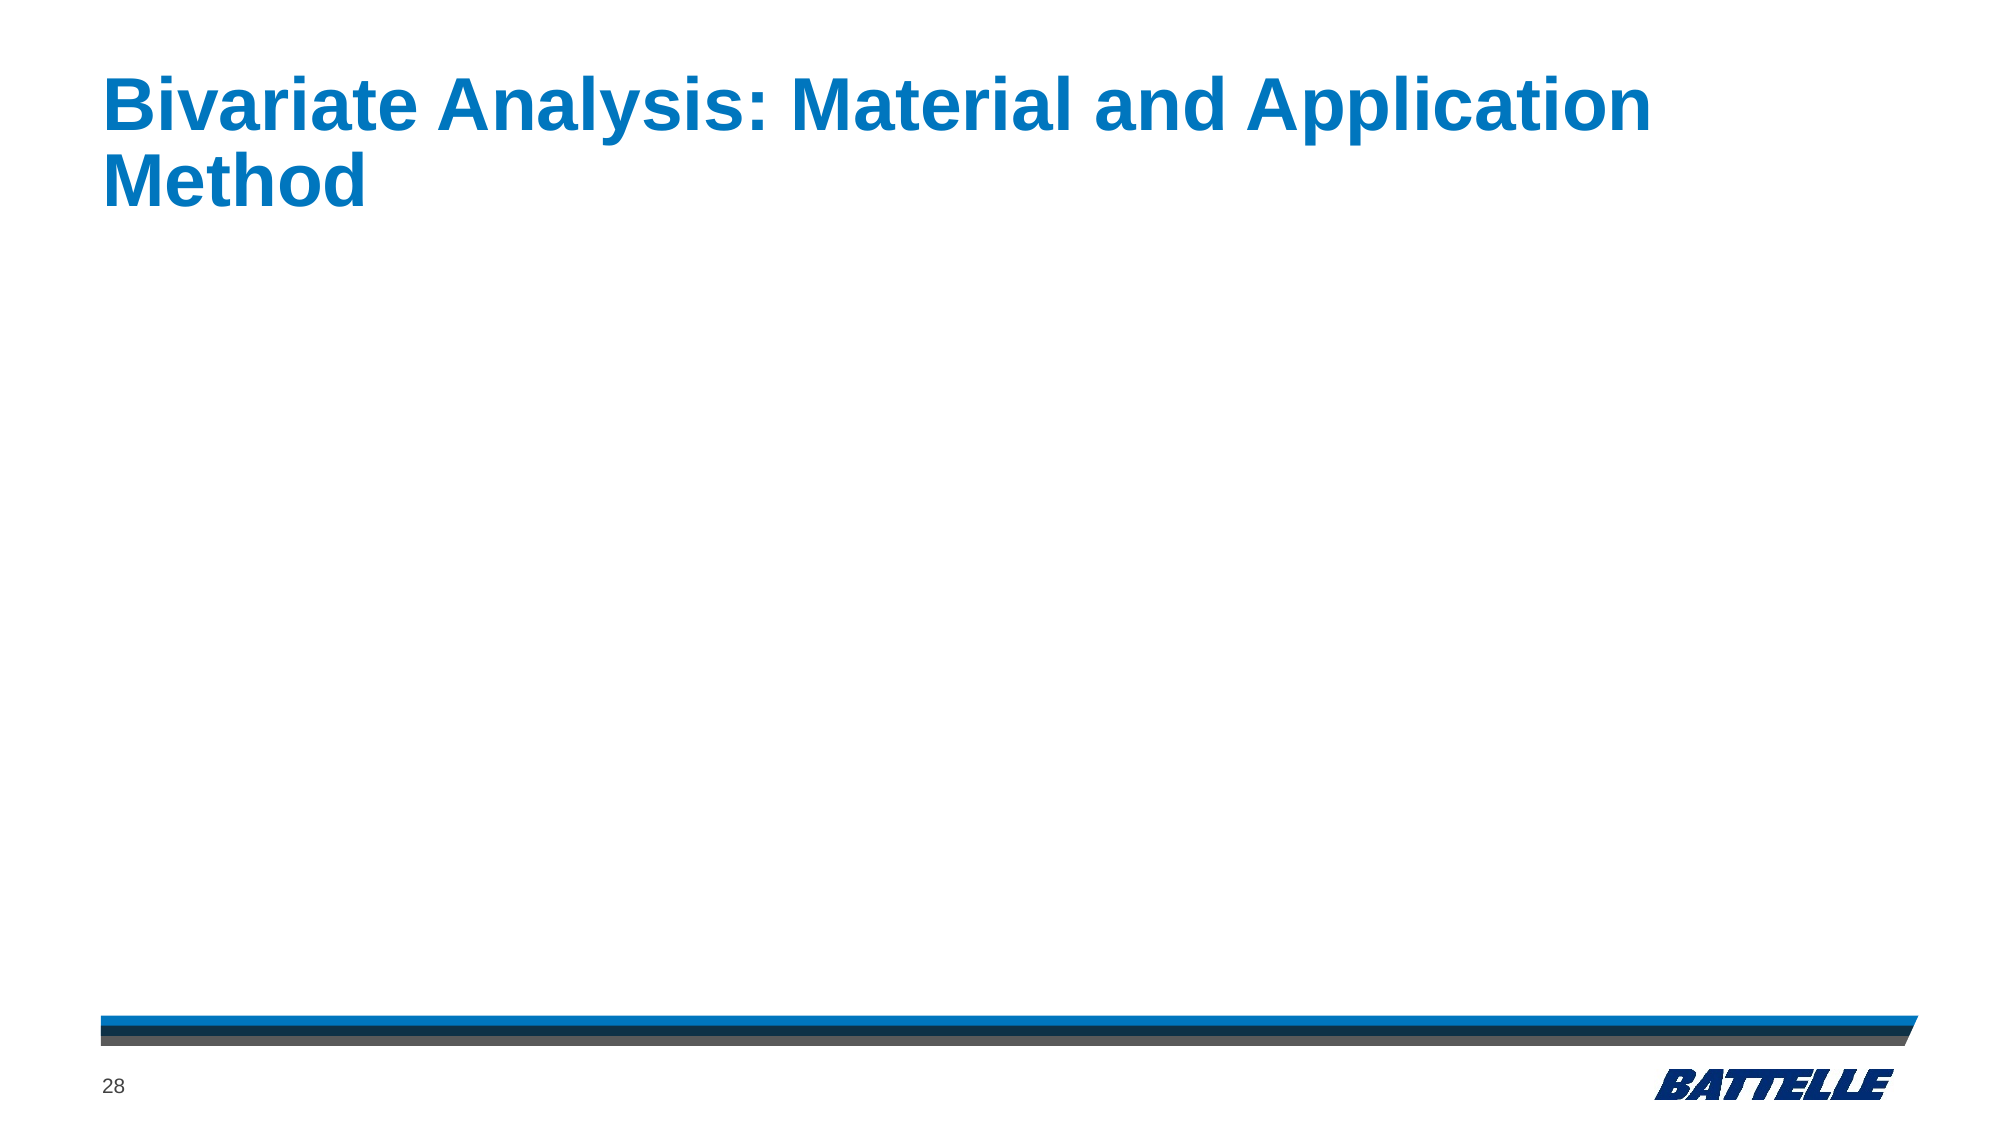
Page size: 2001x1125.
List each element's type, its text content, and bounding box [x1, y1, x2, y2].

picture [1654, 1069, 1894, 1100]
title Bivariate Analysis: Material and Application Method [101, 68, 1898, 227]
slide_number 28 [101, 1068, 205, 1103]
